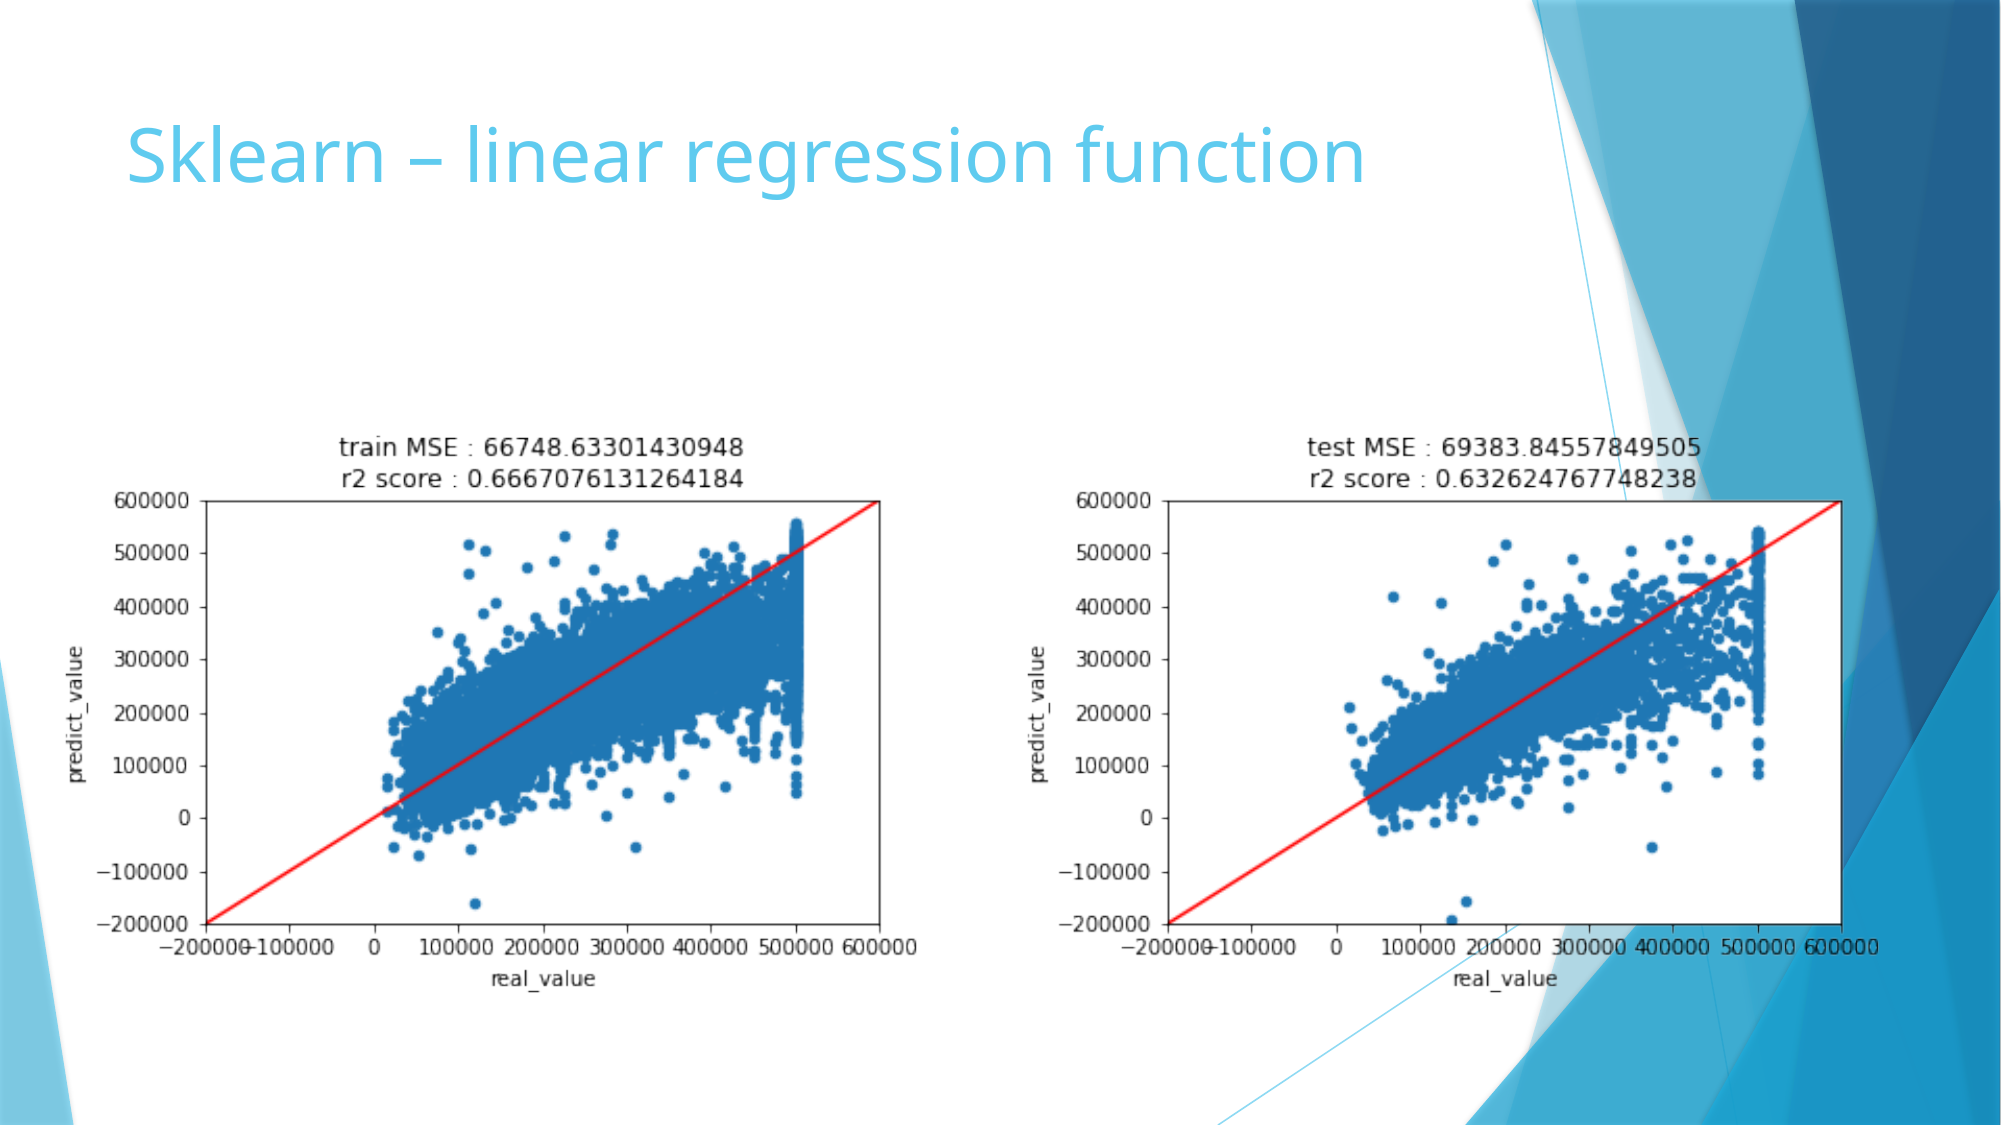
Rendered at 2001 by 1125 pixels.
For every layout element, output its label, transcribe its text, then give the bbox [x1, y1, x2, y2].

picture [1003, 412, 1905, 1014]
picture [40, 412, 942, 1014]
title Sklearn – linear regression function [111, 99, 1522, 317]
